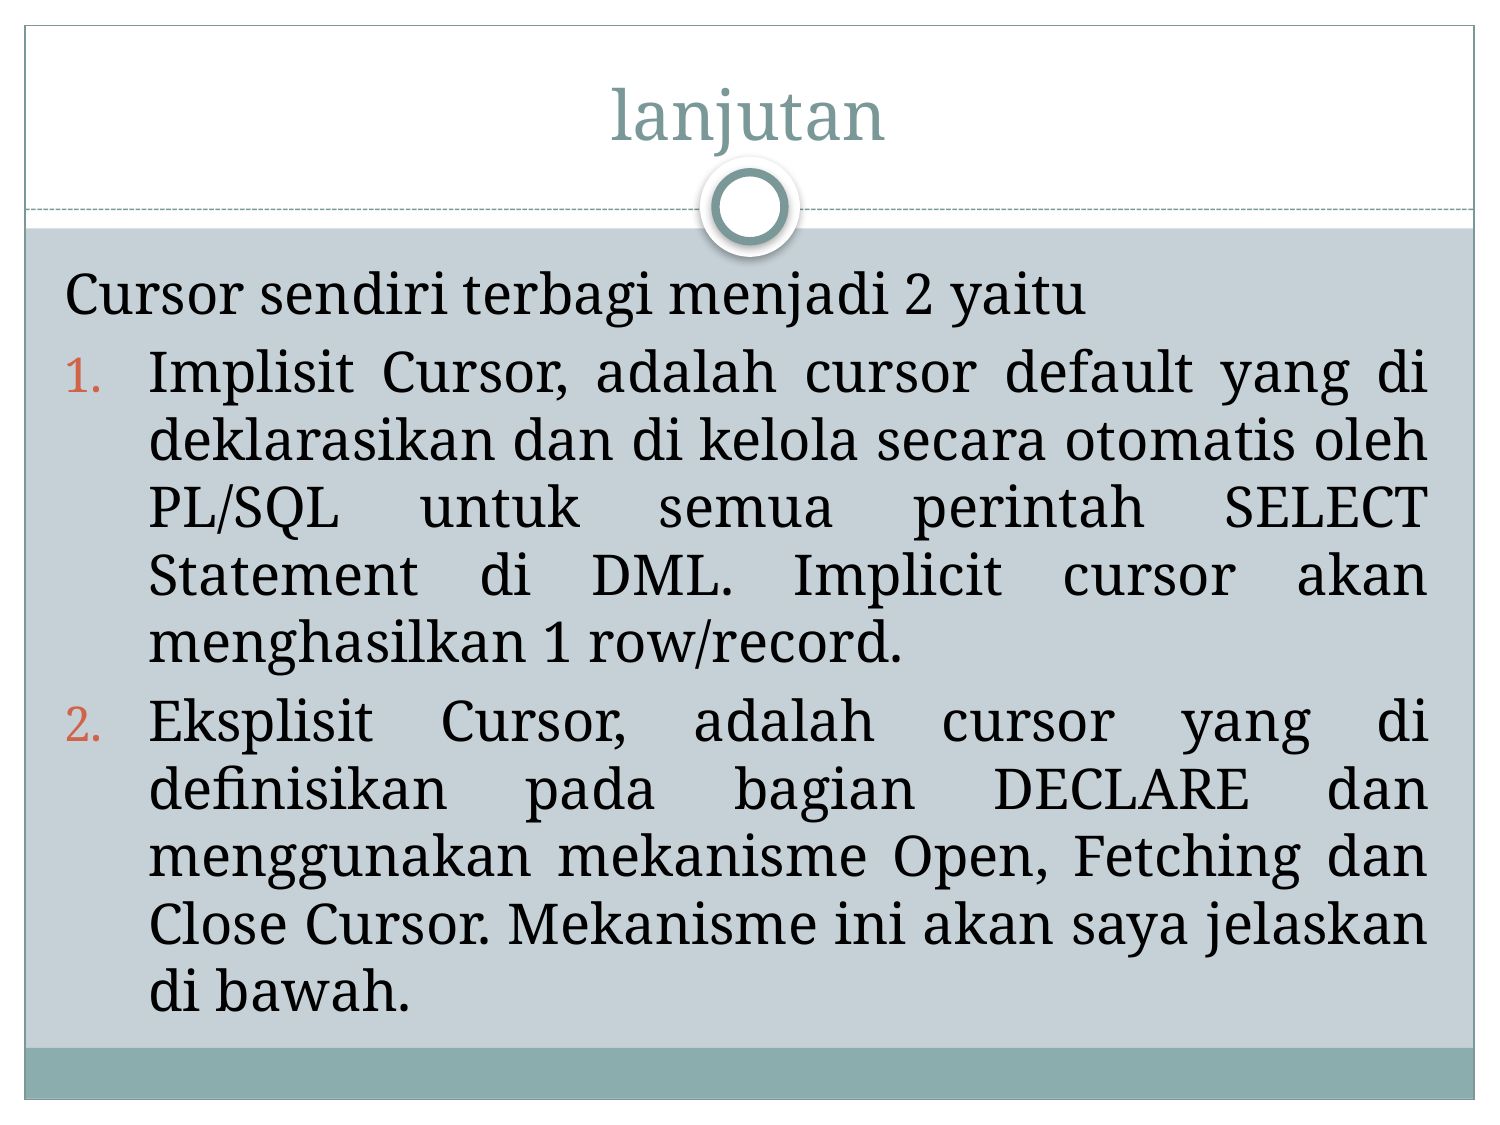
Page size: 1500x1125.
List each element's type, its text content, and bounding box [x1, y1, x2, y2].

list Cursor sendiri terbagi menjadi 2 yaitu Implisit Cursor, adalah cursor default yang di deklarasikan dan di kelola secara otomatis oleh PL/SQL untuk semua perintah SELECT Statement di DML. Implicit cursor akan menghasilkan 1 row/record. Eksplisit Cursor, adalah cursor yang di definisikan pada bagian DECLARE dan menggunakan mekanisme Open, Fetching dan Close Cursor. Mekanisme ini akan saya jelaskan di bawah. [49, 250, 1445, 1001]
title lanjutan [49, 37, 1450, 162]
